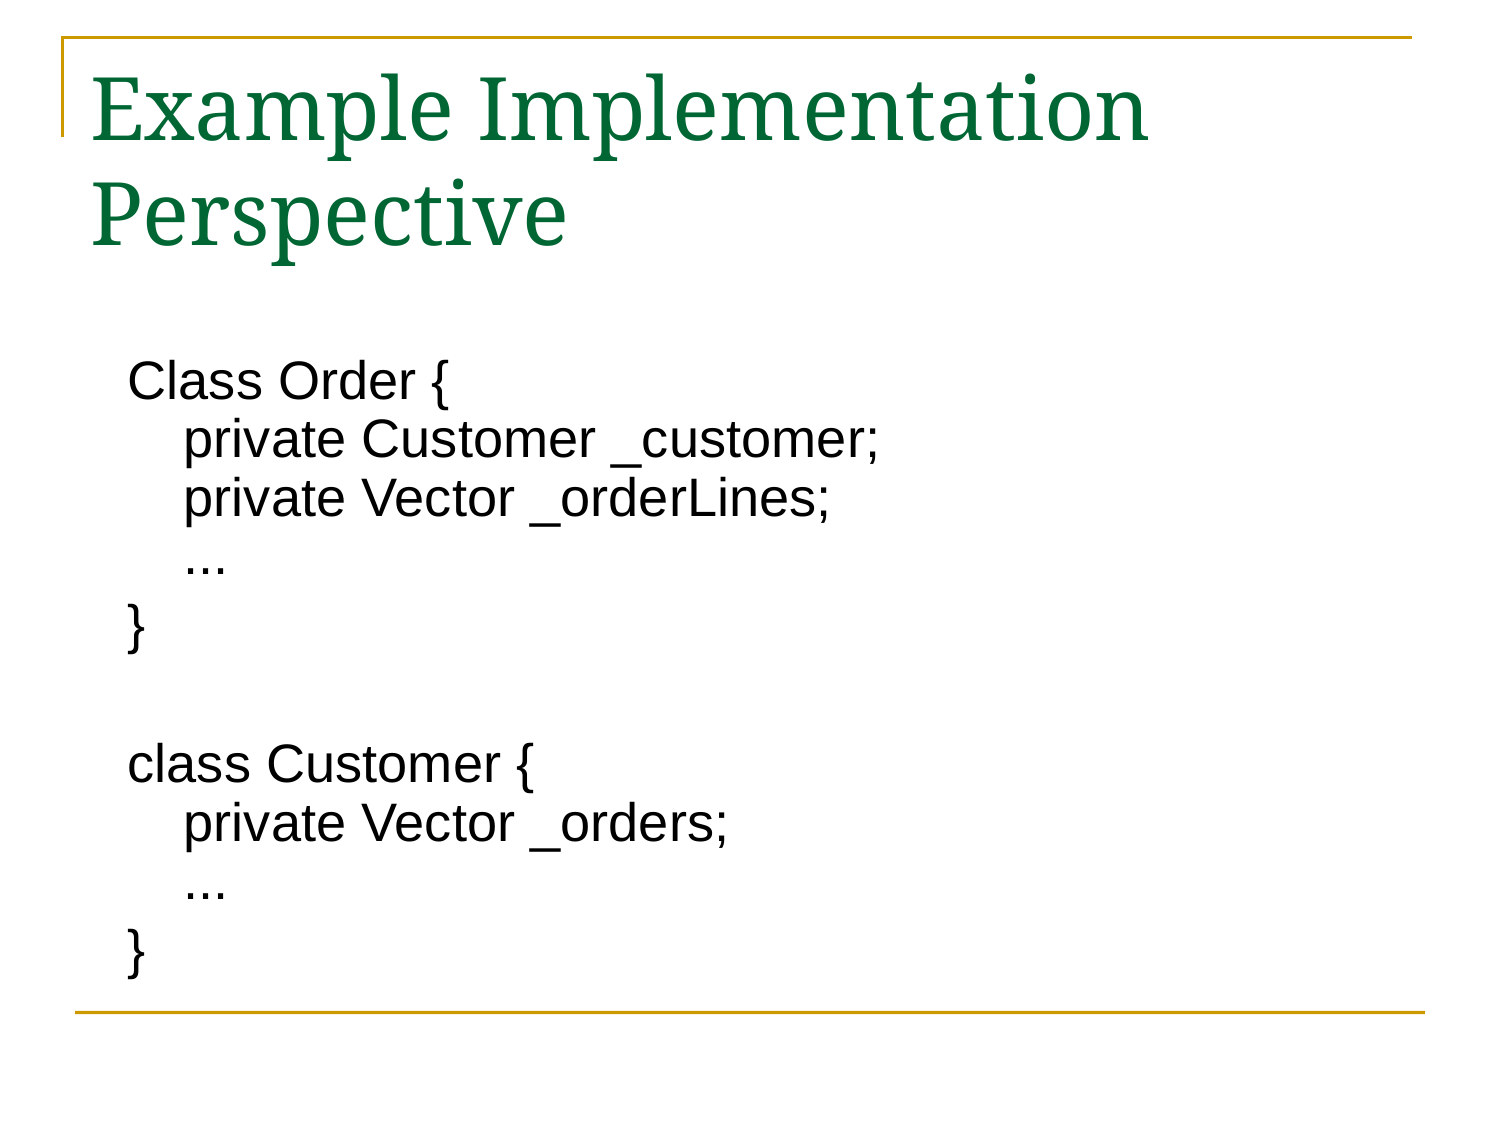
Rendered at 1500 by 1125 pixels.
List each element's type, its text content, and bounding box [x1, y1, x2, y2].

list Class Order { private Customer _customer; private Vector _orderLines; ... } class Customer { private Vector _orders; ... } [112, 269, 1388, 1063]
title Example Implementation Perspective [75, 45, 1425, 233]
